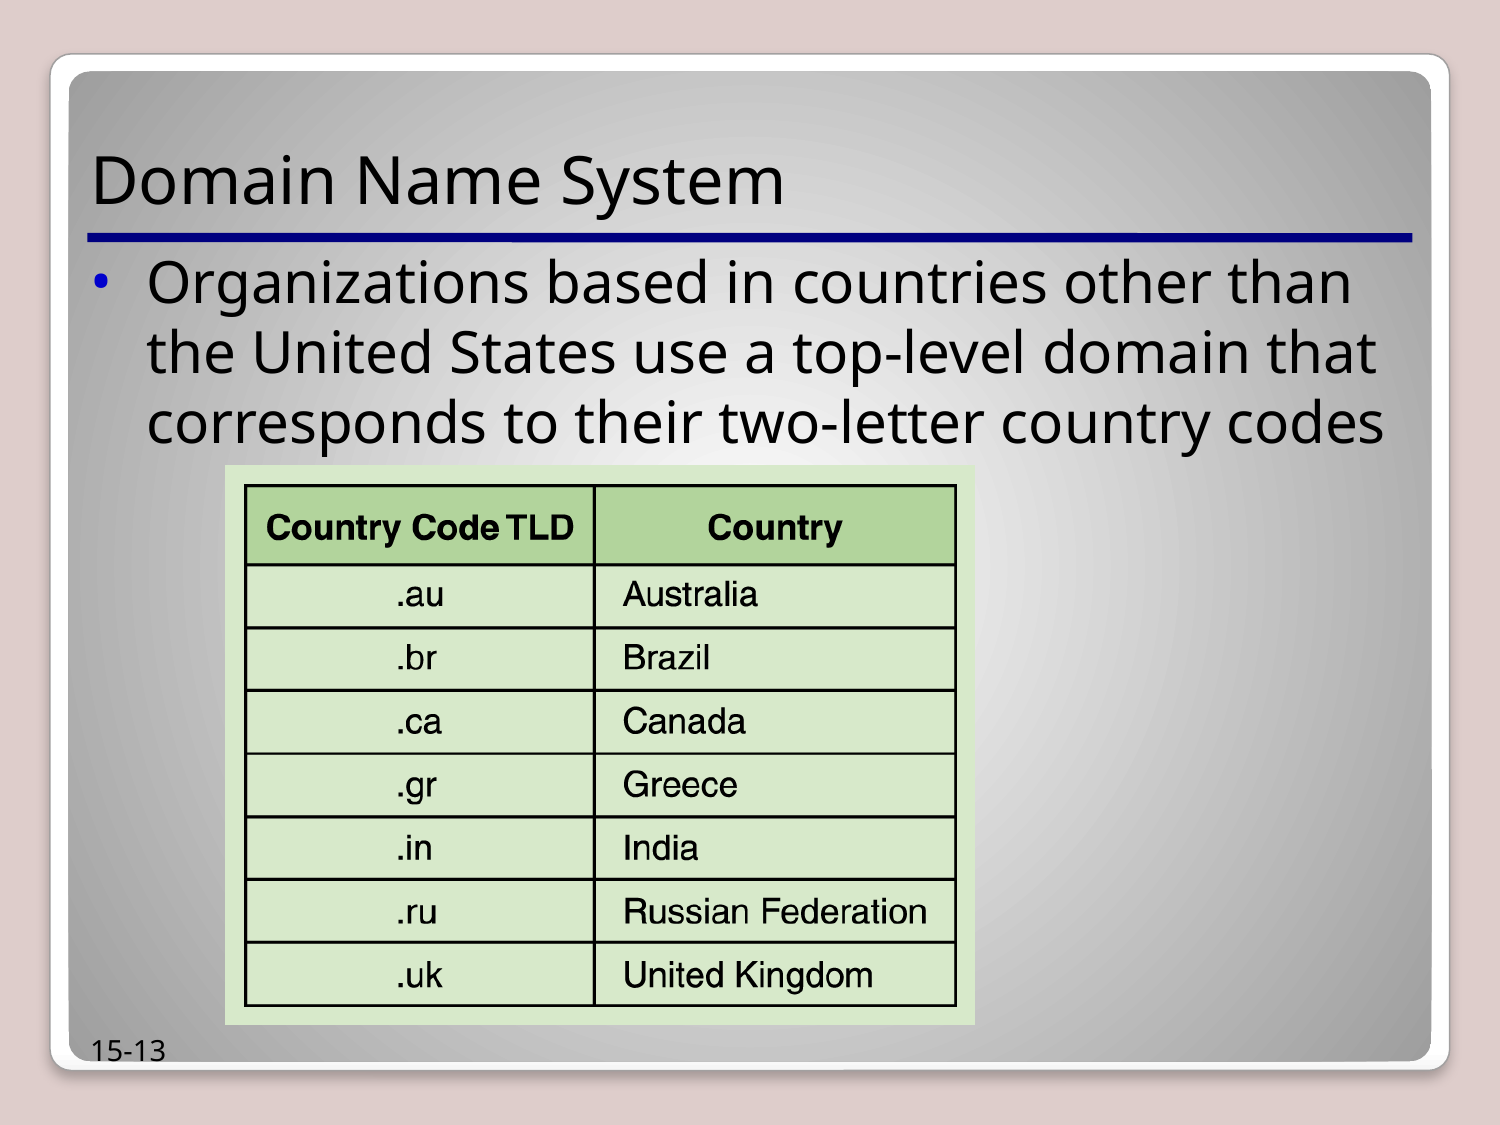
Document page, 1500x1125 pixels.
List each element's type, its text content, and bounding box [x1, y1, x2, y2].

slide_number 15-‹#› [75, 1063, 425, 1103]
picture [224, 465, 976, 1025]
list Organizations based in countries other than the United States use a top-level domain that corresponds to their two-letter country codes [75, 237, 1425, 1063]
title Domain Name System [75, 75, 1425, 225]
